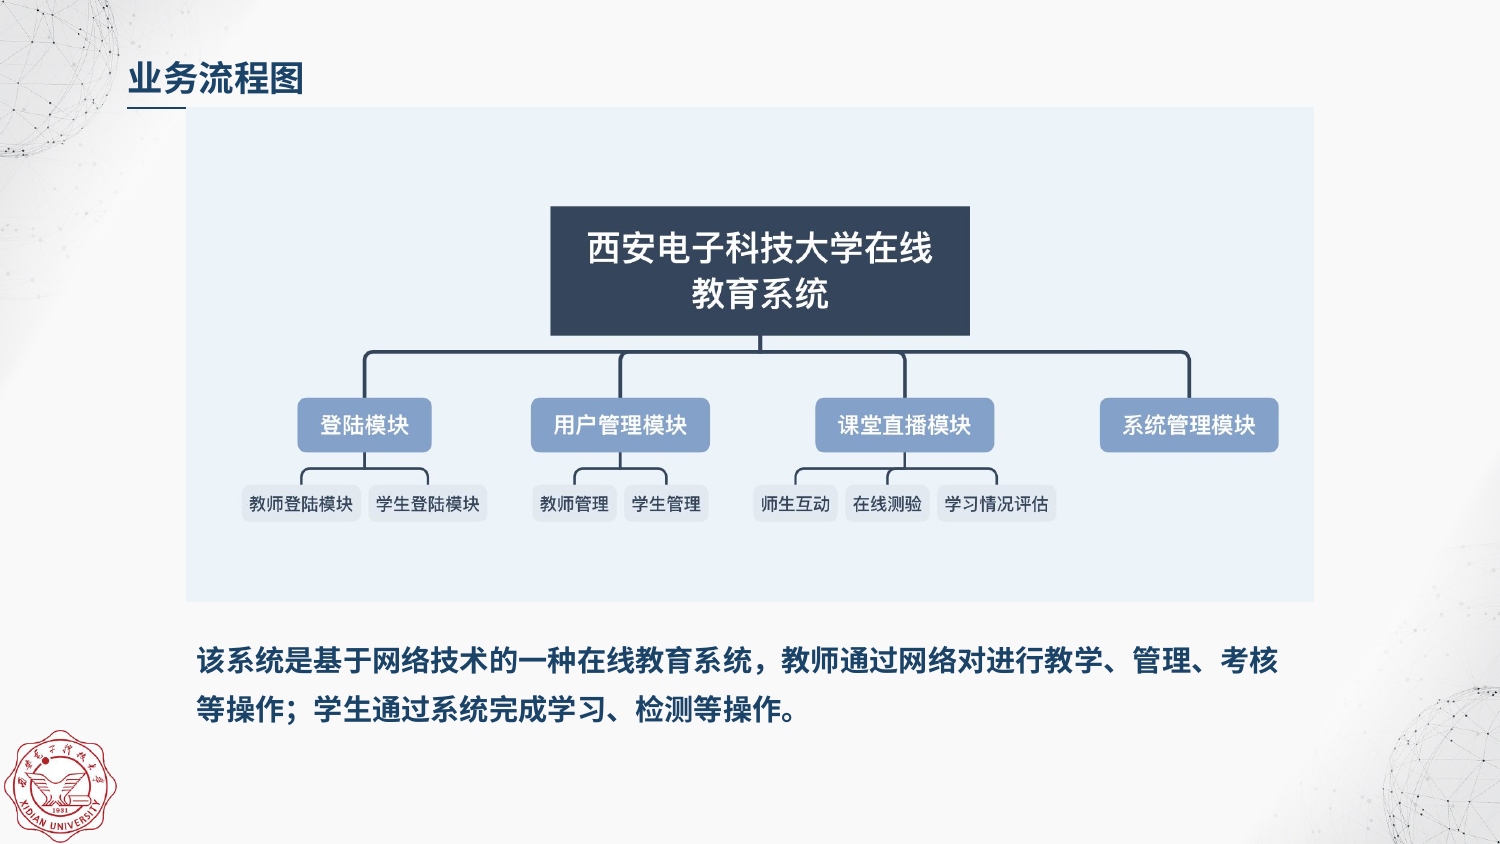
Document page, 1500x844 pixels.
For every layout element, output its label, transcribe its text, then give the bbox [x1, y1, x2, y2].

text_box 业务流程图 [116, 50, 488, 105]
text_box 该系统是基于网络技术的一种在线教育系统，教师通过网络对进行教学、管理、考核等操作；学生通过系统完成学习、检测等操作。 [185, 622, 1313, 738]
picture [0, 0, 1500, 844]
